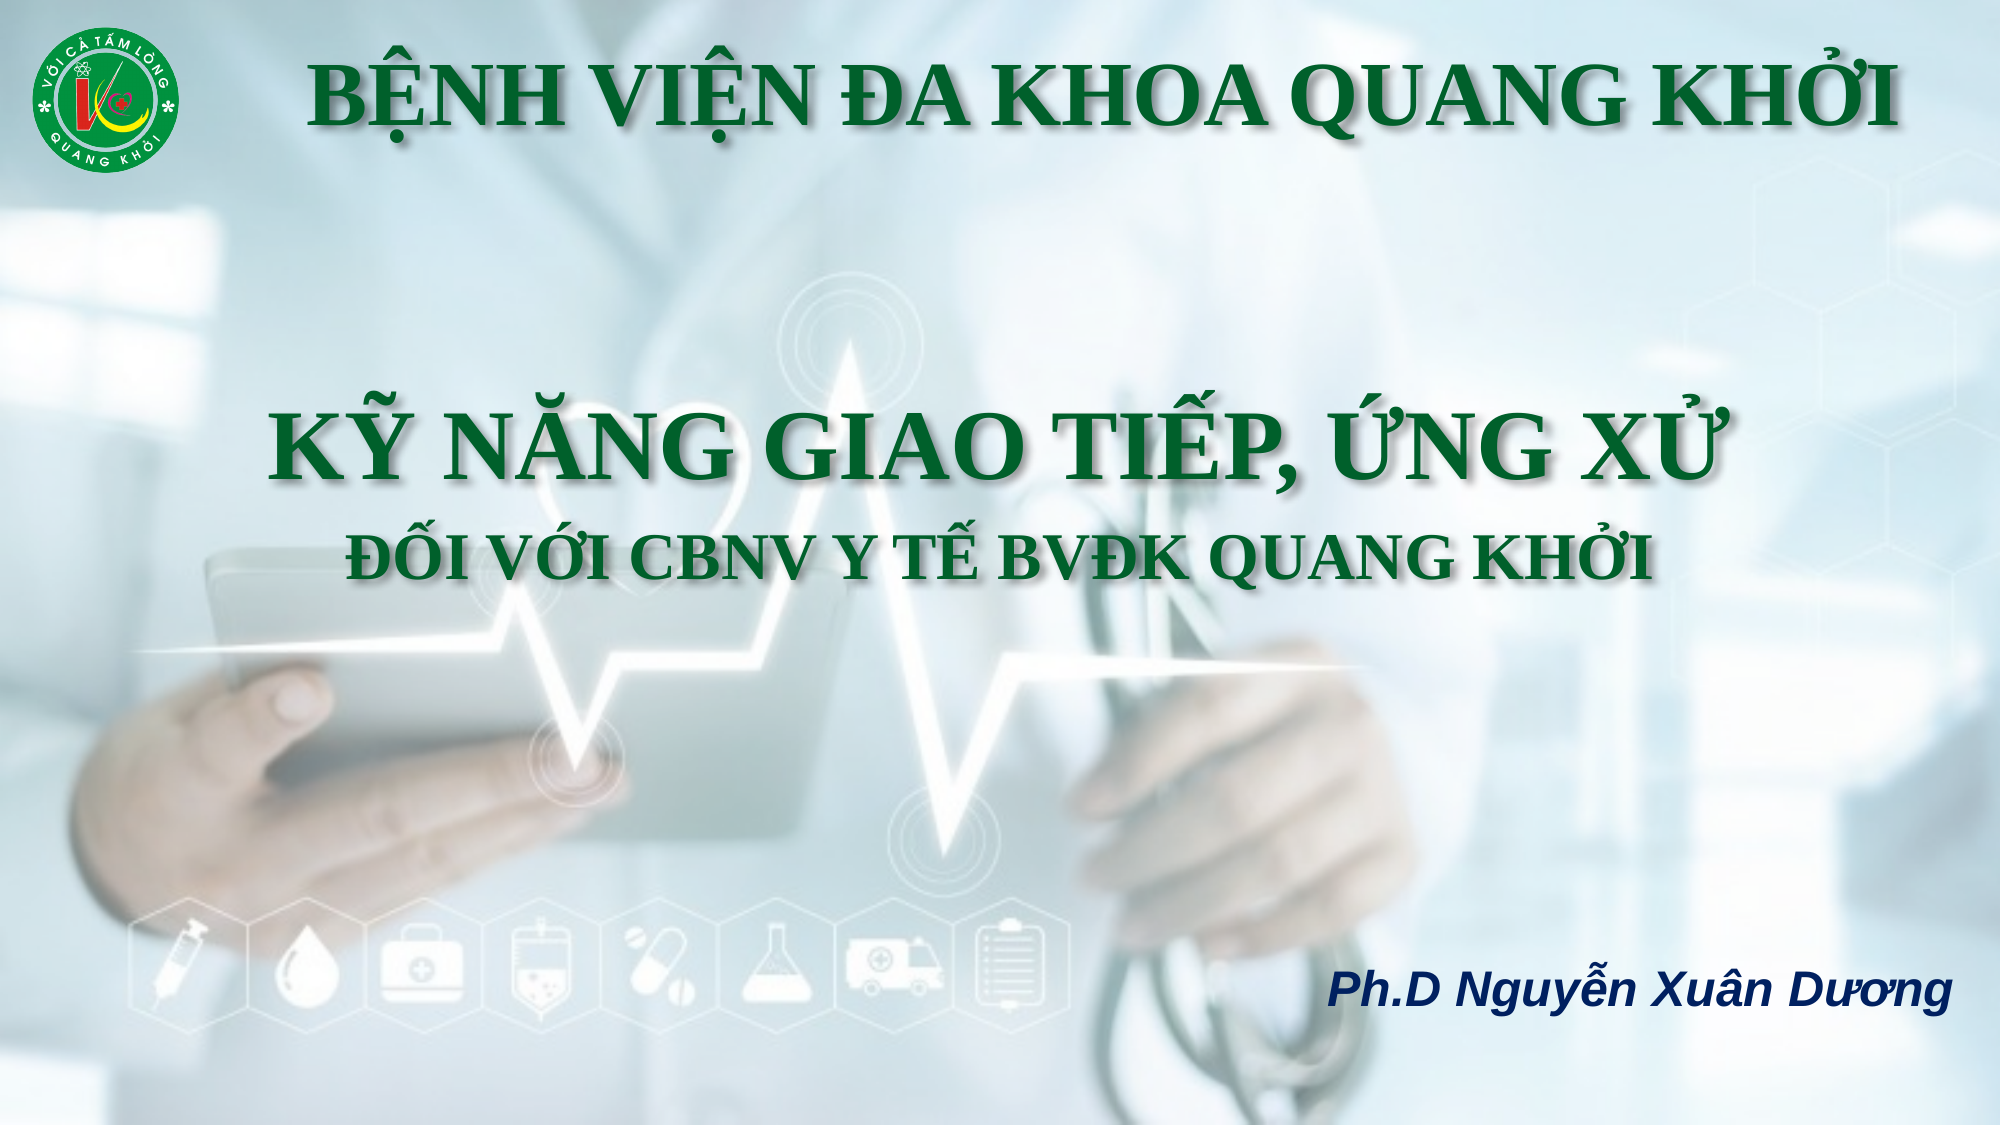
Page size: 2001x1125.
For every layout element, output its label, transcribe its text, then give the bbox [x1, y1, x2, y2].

text_box KỸ NĂNG GIAO TIẾP, ỨNG XỬ ĐỐI VỚI CBNV Y TẾ BVĐK QUANG KHỞI [69, 371, 1931, 665]
picture [28, 22, 183, 178]
list BỆNH VIỆN ĐA KHOA QUANG KHỞI [257, 25, 1953, 177]
text_box Ph.D Nguyễn Xuân Dương [415, 949, 1970, 1024]
